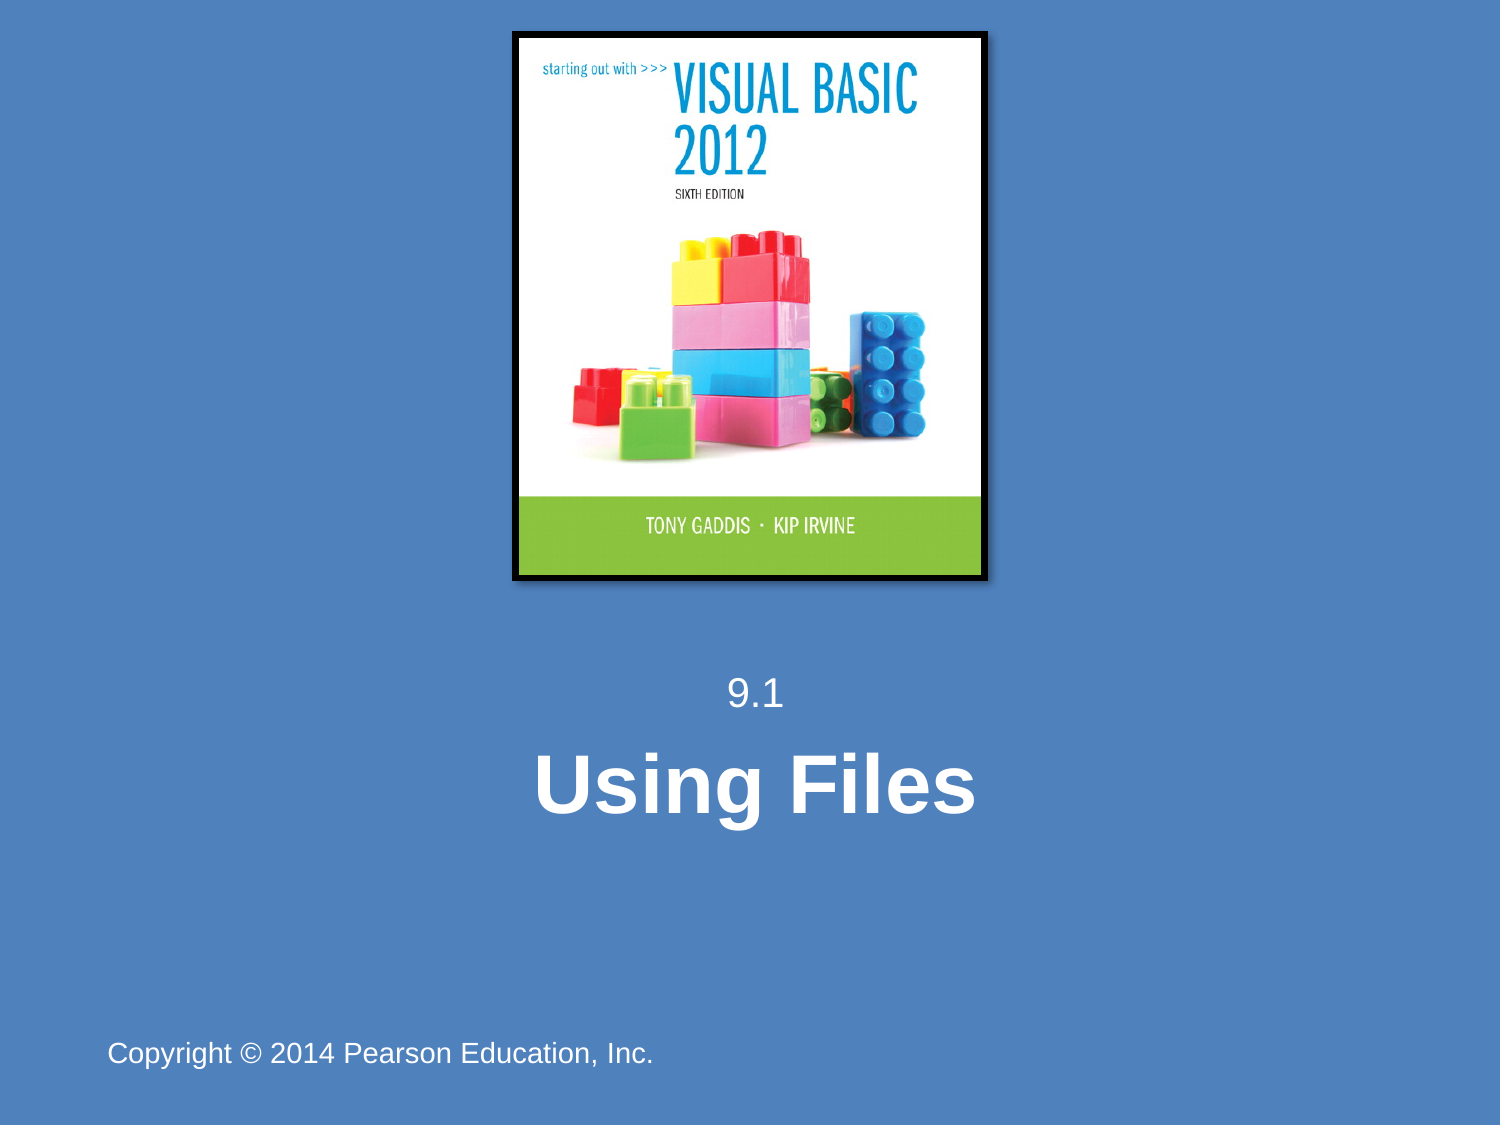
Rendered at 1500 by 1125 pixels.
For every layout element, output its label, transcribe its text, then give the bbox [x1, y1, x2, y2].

picture [519, 38, 981, 575]
title Using Files [118, 723, 1394, 947]
list 9.1 [118, 587, 1394, 723]
